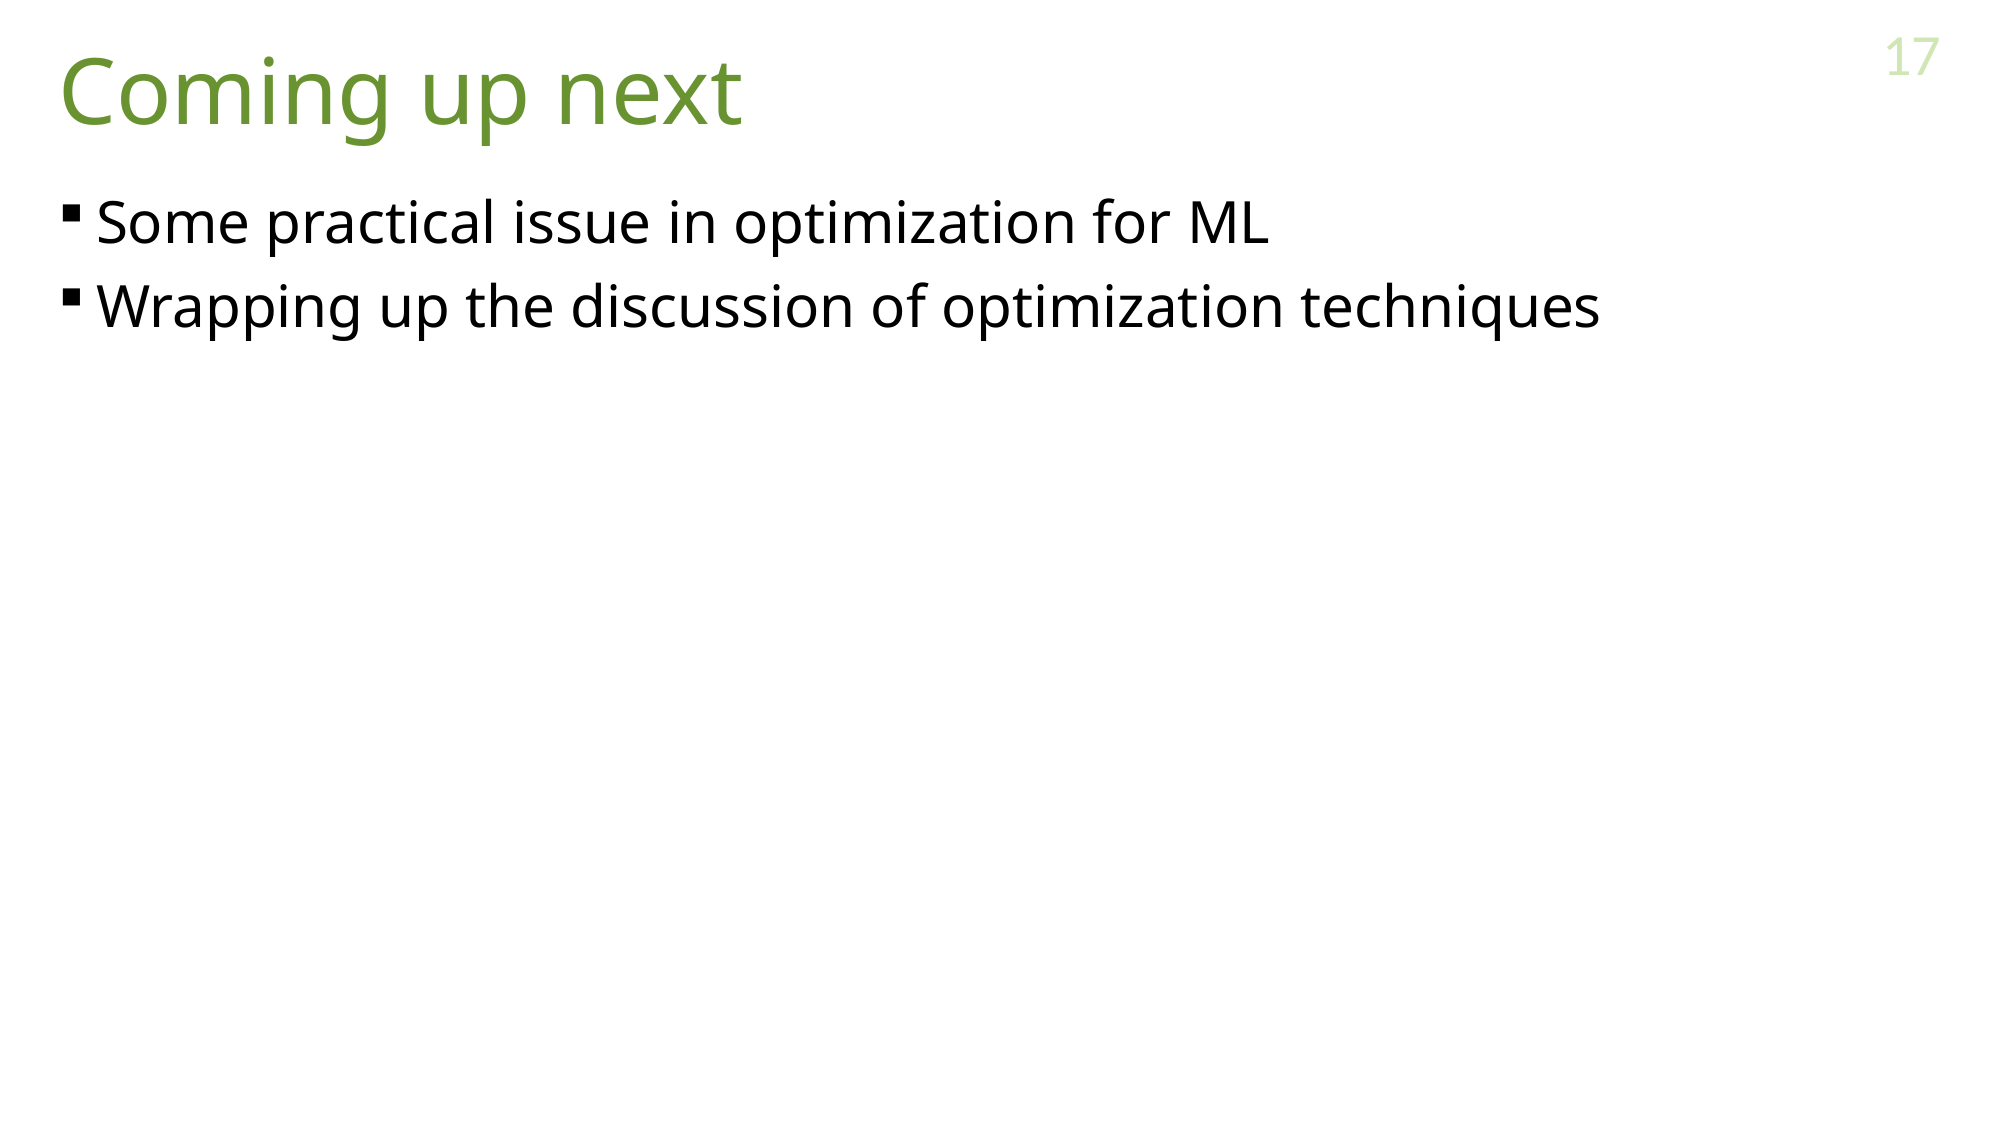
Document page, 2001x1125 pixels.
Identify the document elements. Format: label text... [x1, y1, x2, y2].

slide_number 17 [1857, 22, 1957, 83]
list Some practical issue in optimization for ML Wrapping up the discussion of optimization techniques [43, 185, 1970, 1098]
title Coming up next [43, 27, 1970, 163]
